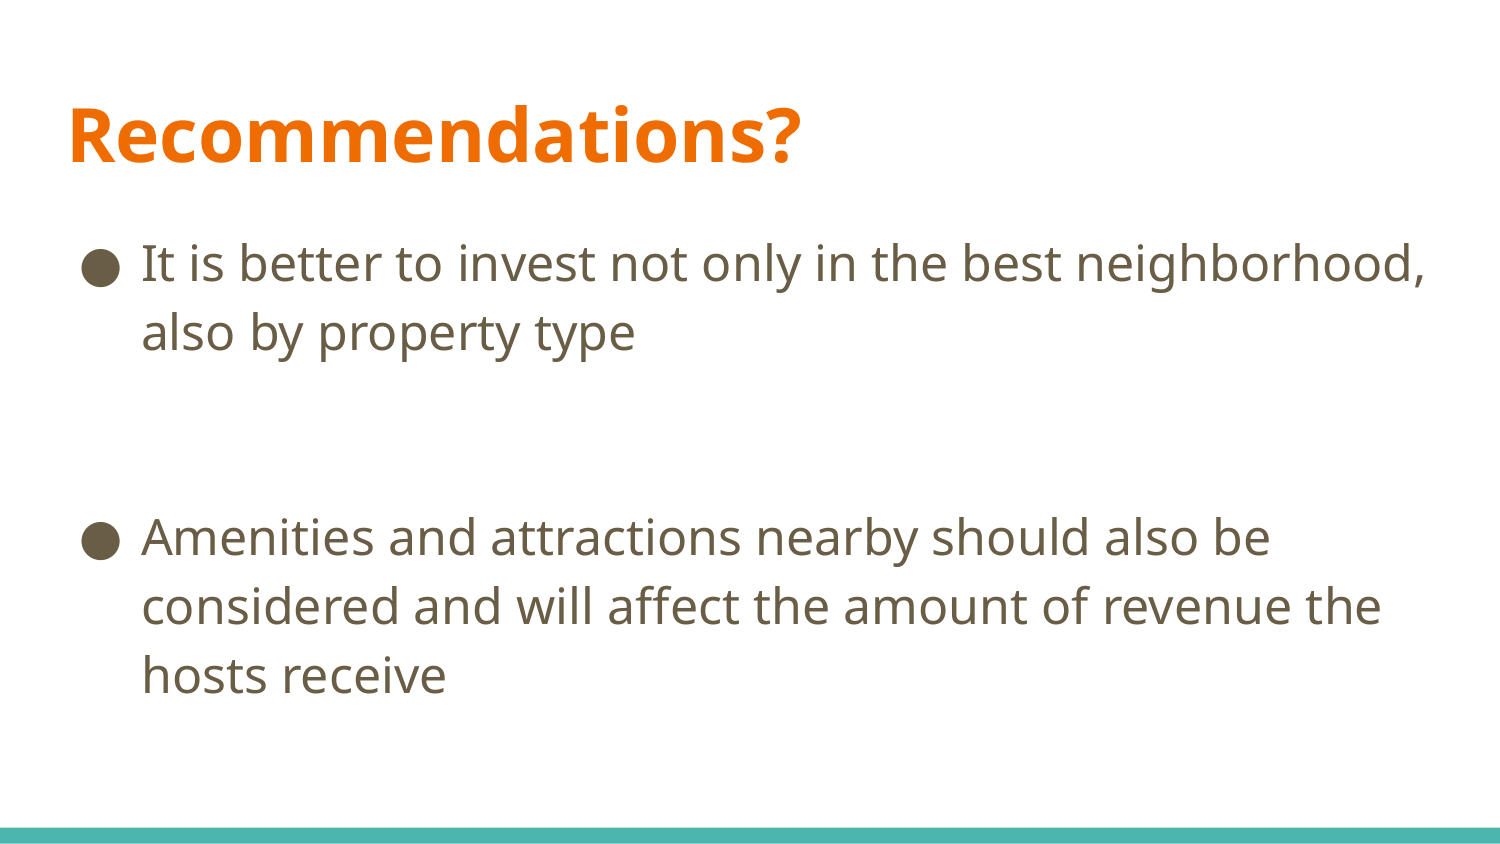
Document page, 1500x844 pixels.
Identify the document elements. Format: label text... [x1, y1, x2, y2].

title Recommendations? [51, 72, 1449, 189]
list It is better to invest not only in the best neighborhood, also by property type Amenities and attractions nearby should also be considered and will affect the amount of revenue the hosts receive [51, 207, 1449, 750]
